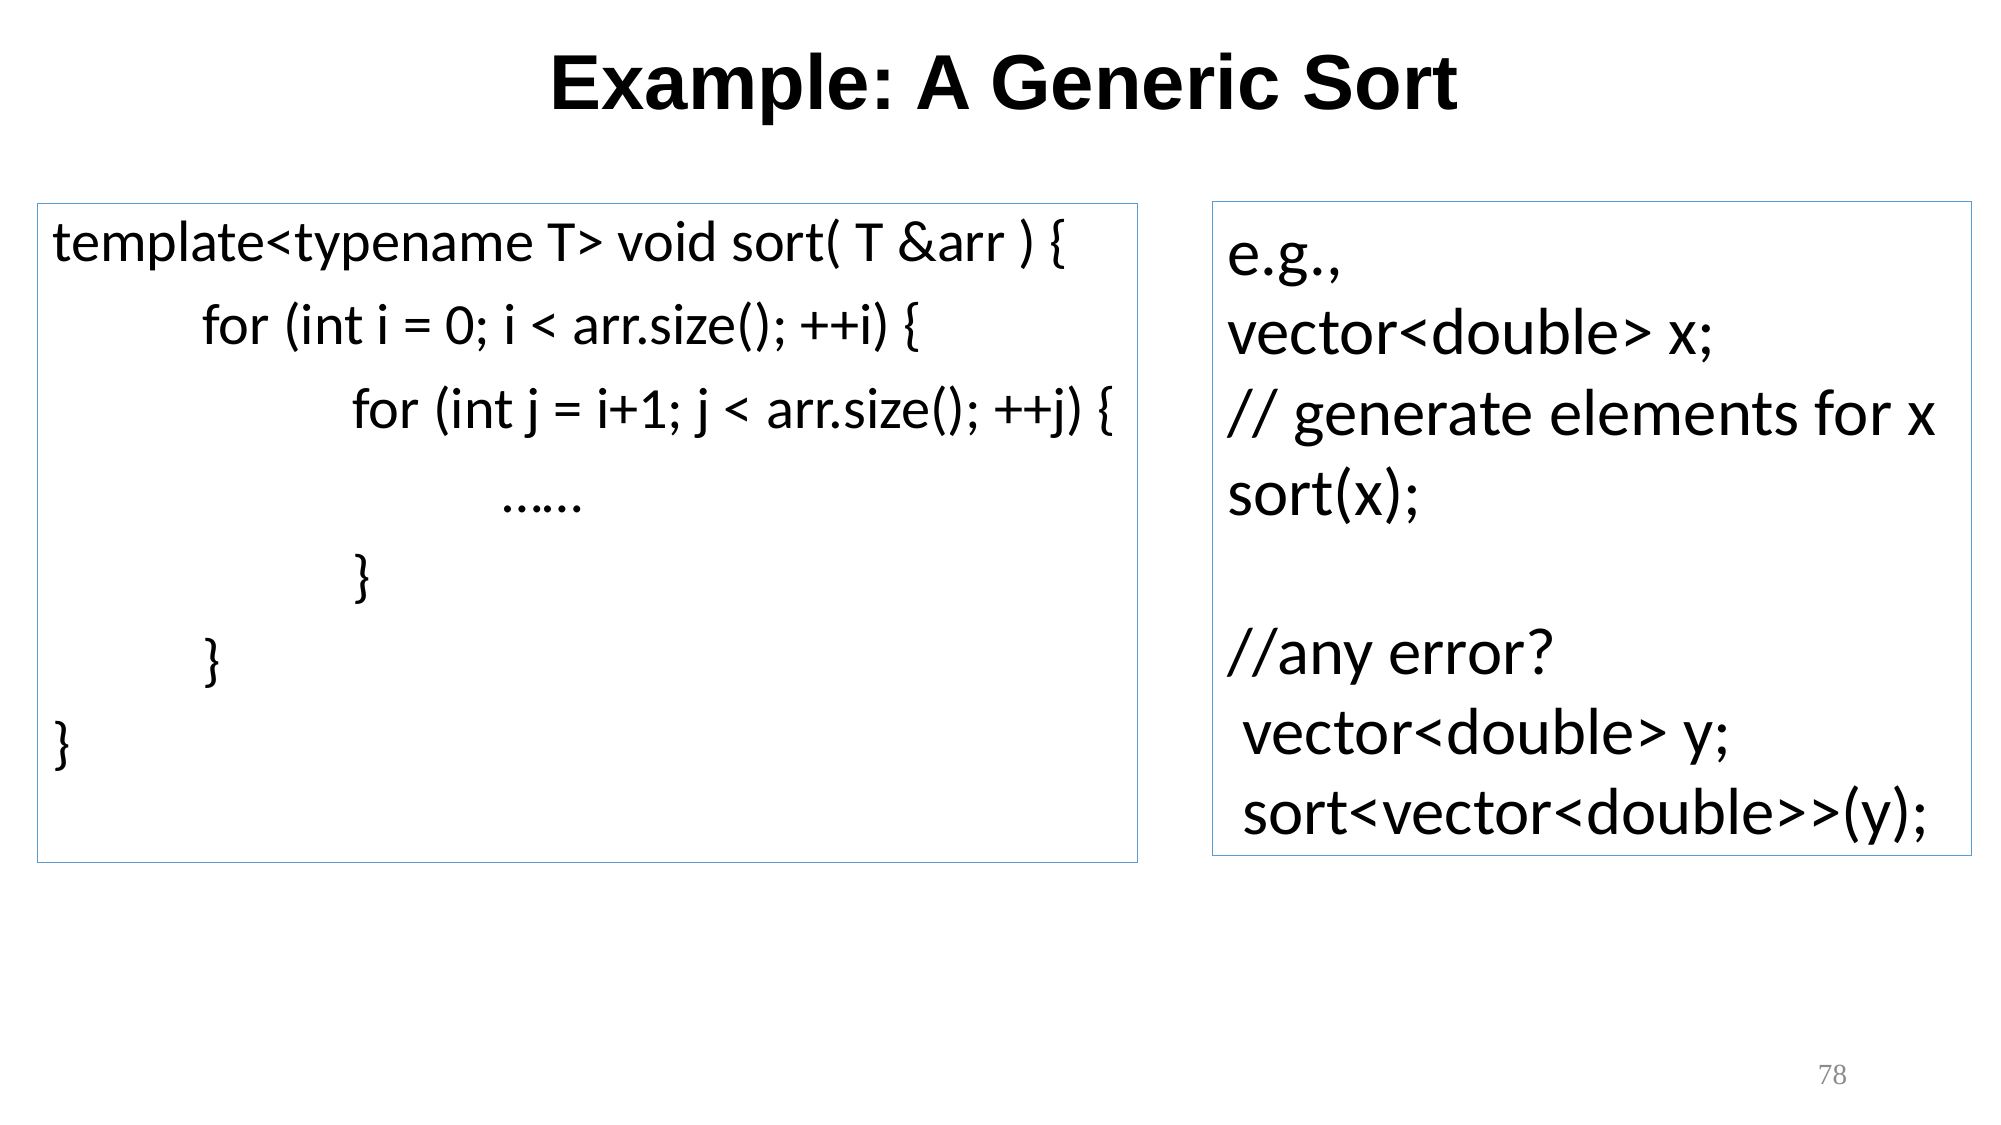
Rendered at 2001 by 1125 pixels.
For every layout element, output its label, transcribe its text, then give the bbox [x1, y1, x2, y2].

list template<typename T> void sort( T &arr ) { for (int i = 0; i < arr.size(); ++i) { for (int j = i+1; j < arr.size(); ++j) { …… } } } [37, 203, 1138, 863]
title Example: A Generic Sort [37, 34, 1972, 135]
slide_number 78 [1412, 1042, 1863, 1103]
text_box e.g., vector<double> x; // generate elements for x sort(x); //any error? vector<double> y; sort<vector<double>>(y); [1212, 201, 1972, 856]
